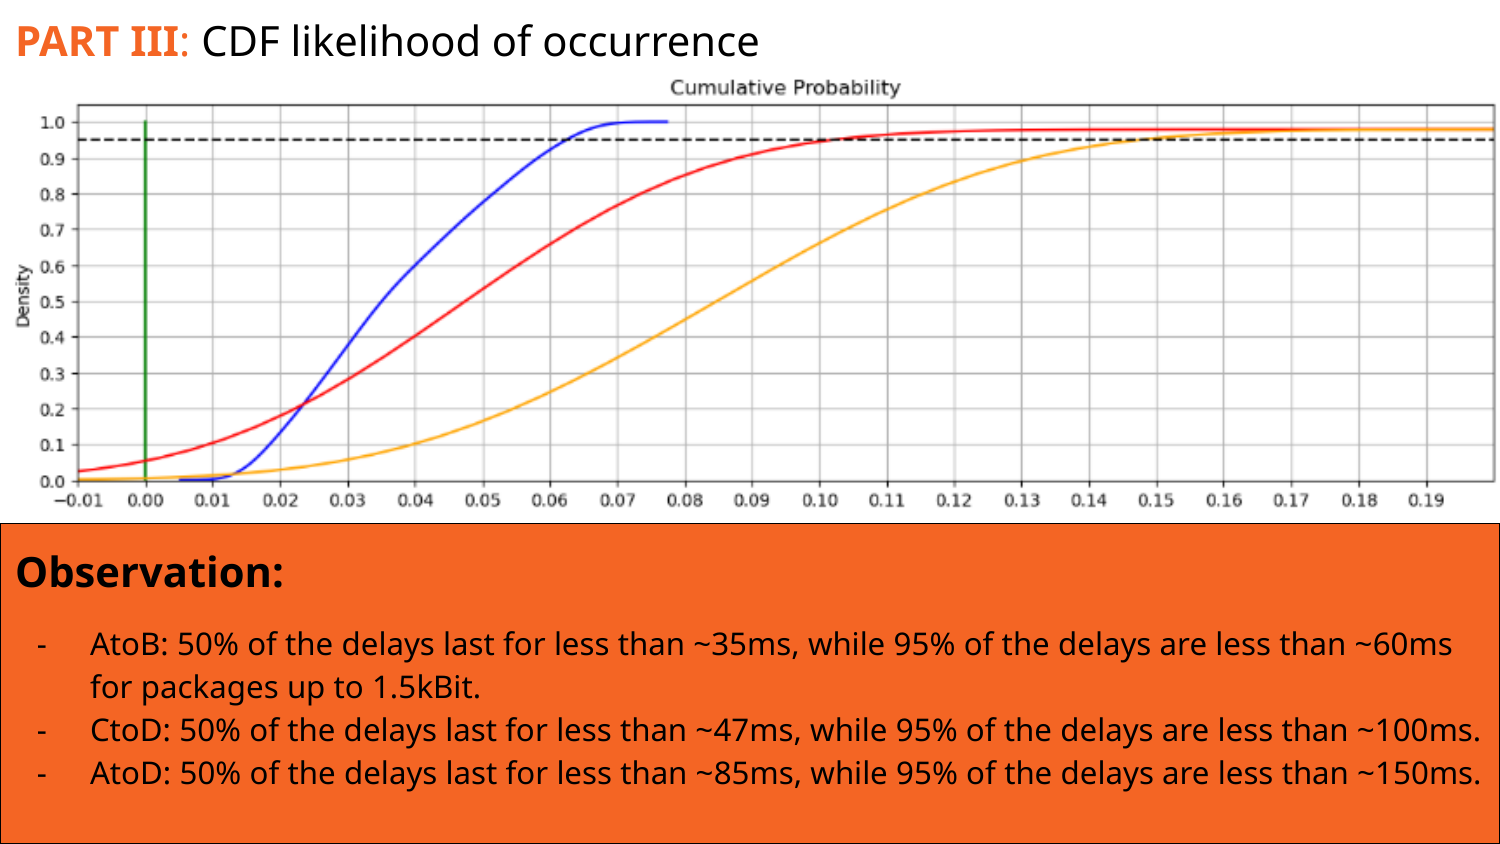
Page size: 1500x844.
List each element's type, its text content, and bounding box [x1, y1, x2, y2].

text_box PART III: CDF likelihood of occurrence [0, 0, 1500, 66]
picture [0, 68, 1500, 516]
text_box Observation: AtoB: 50% of the delays last for less than ~35ms, while 95% of the delays are less than ~60ms for packages up to 1.5kBit. CtoD: 50% of the delays last for less than ~47ms, while 95% of the delays are less than ~100ms. AtoD: 50% of the delays last for less than ~85ms, while 95% of the delays are less than ~150ms. [0, 523, 1500, 844]
